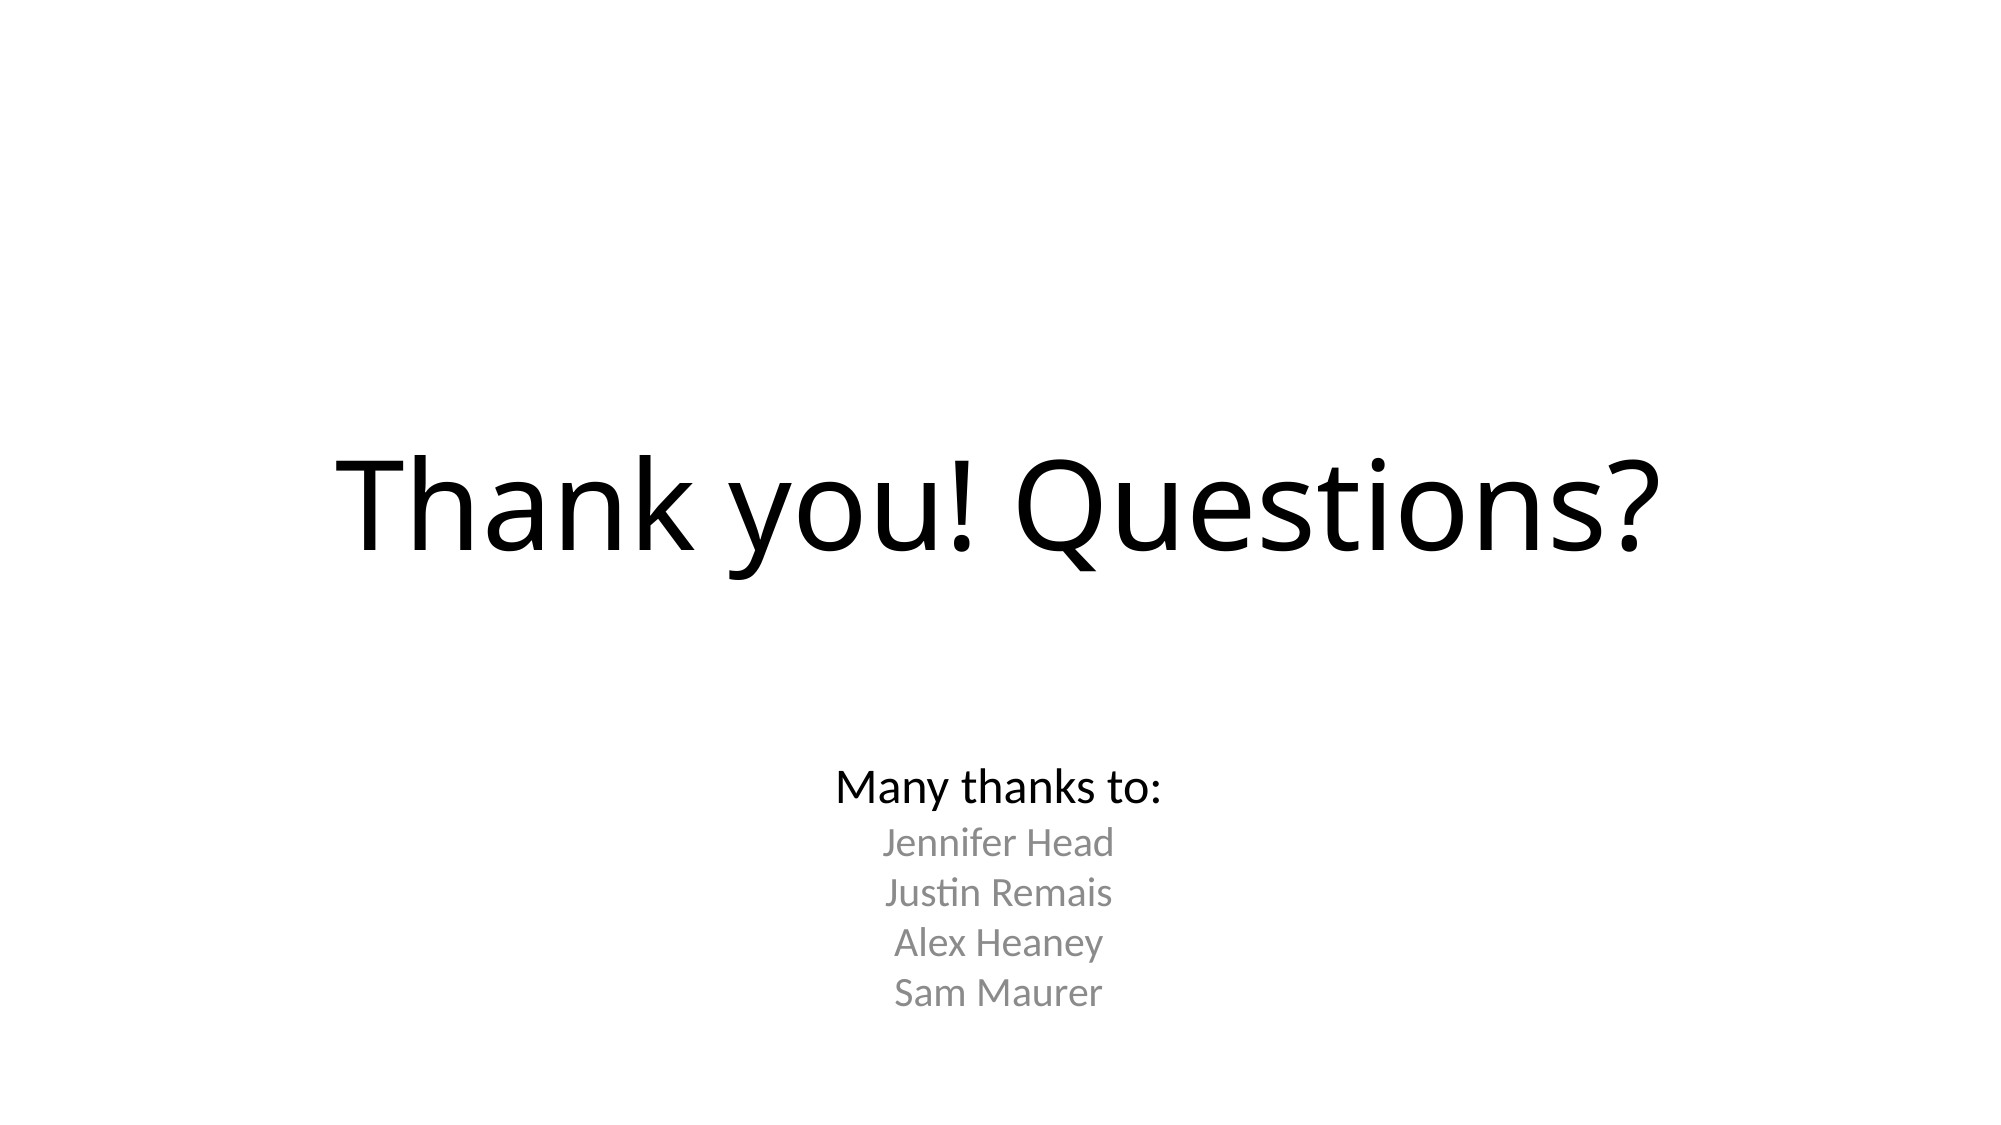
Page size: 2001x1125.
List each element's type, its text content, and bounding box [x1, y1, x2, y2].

list Many thanks to: Jennifer Head Justin Remais Alex Heaney Sam Maurer [136, 752, 1862, 1095]
title Thank you! Questions? [136, 117, 1862, 586]
